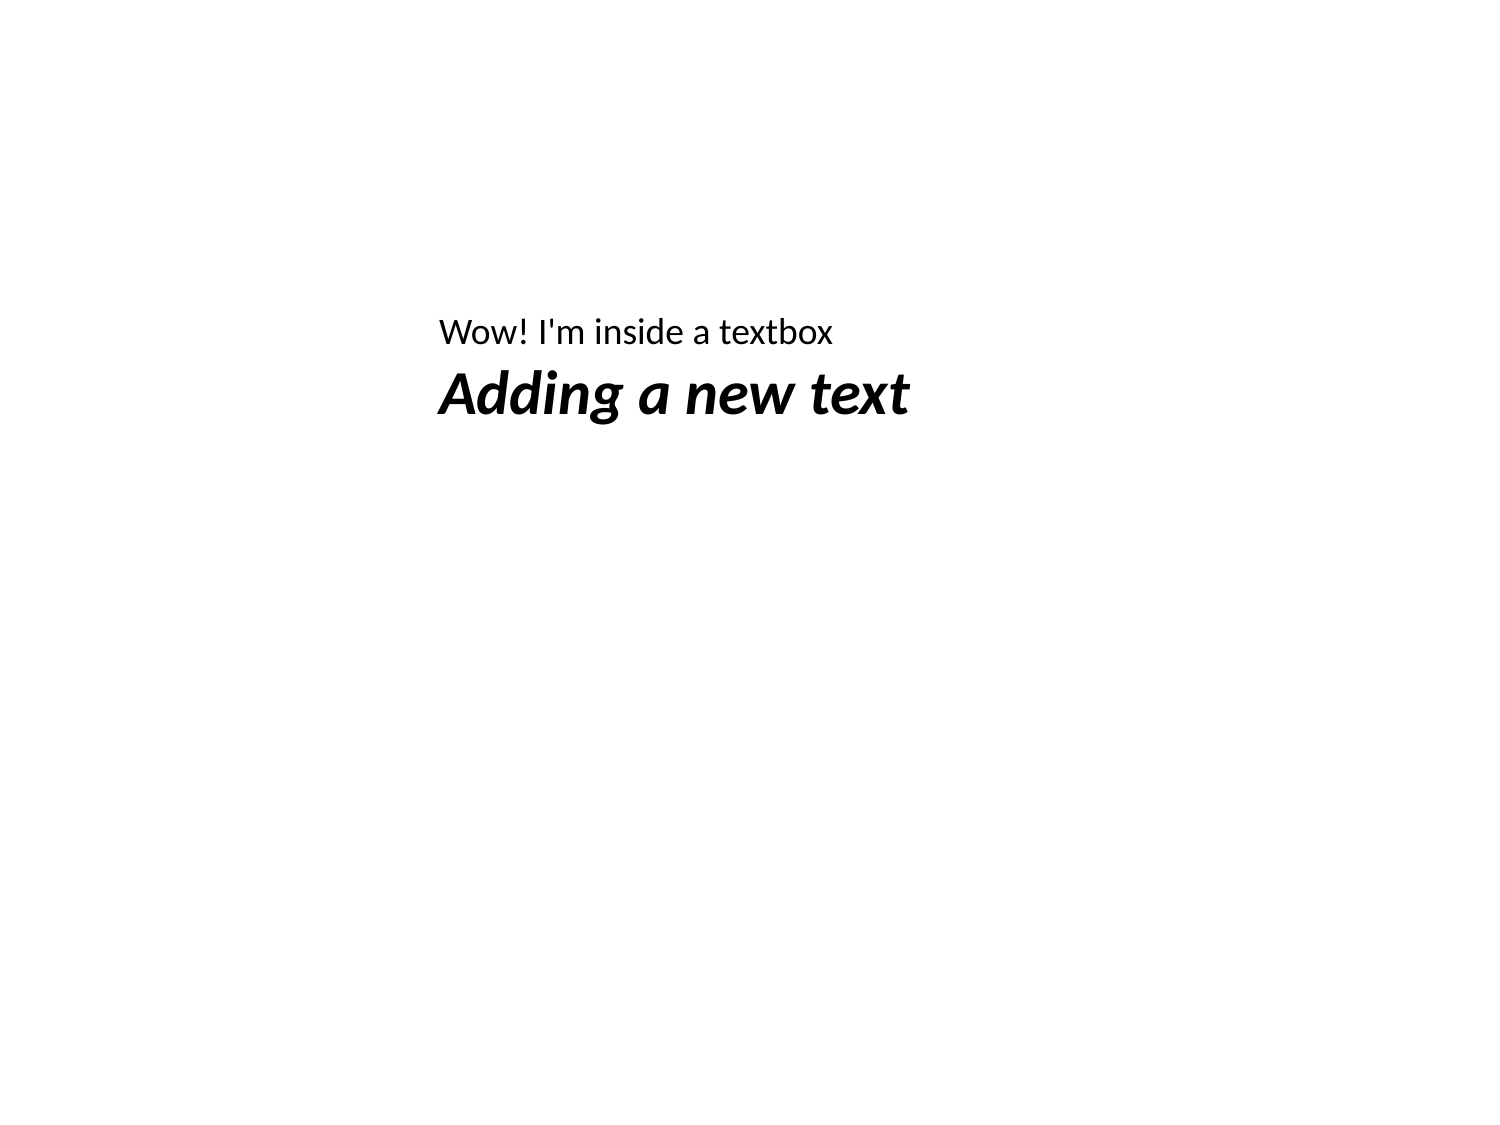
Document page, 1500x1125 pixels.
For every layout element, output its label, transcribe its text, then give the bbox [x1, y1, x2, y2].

text_box Wow! I'm inside a textbox Adding a new text [424, 299, 926, 435]
